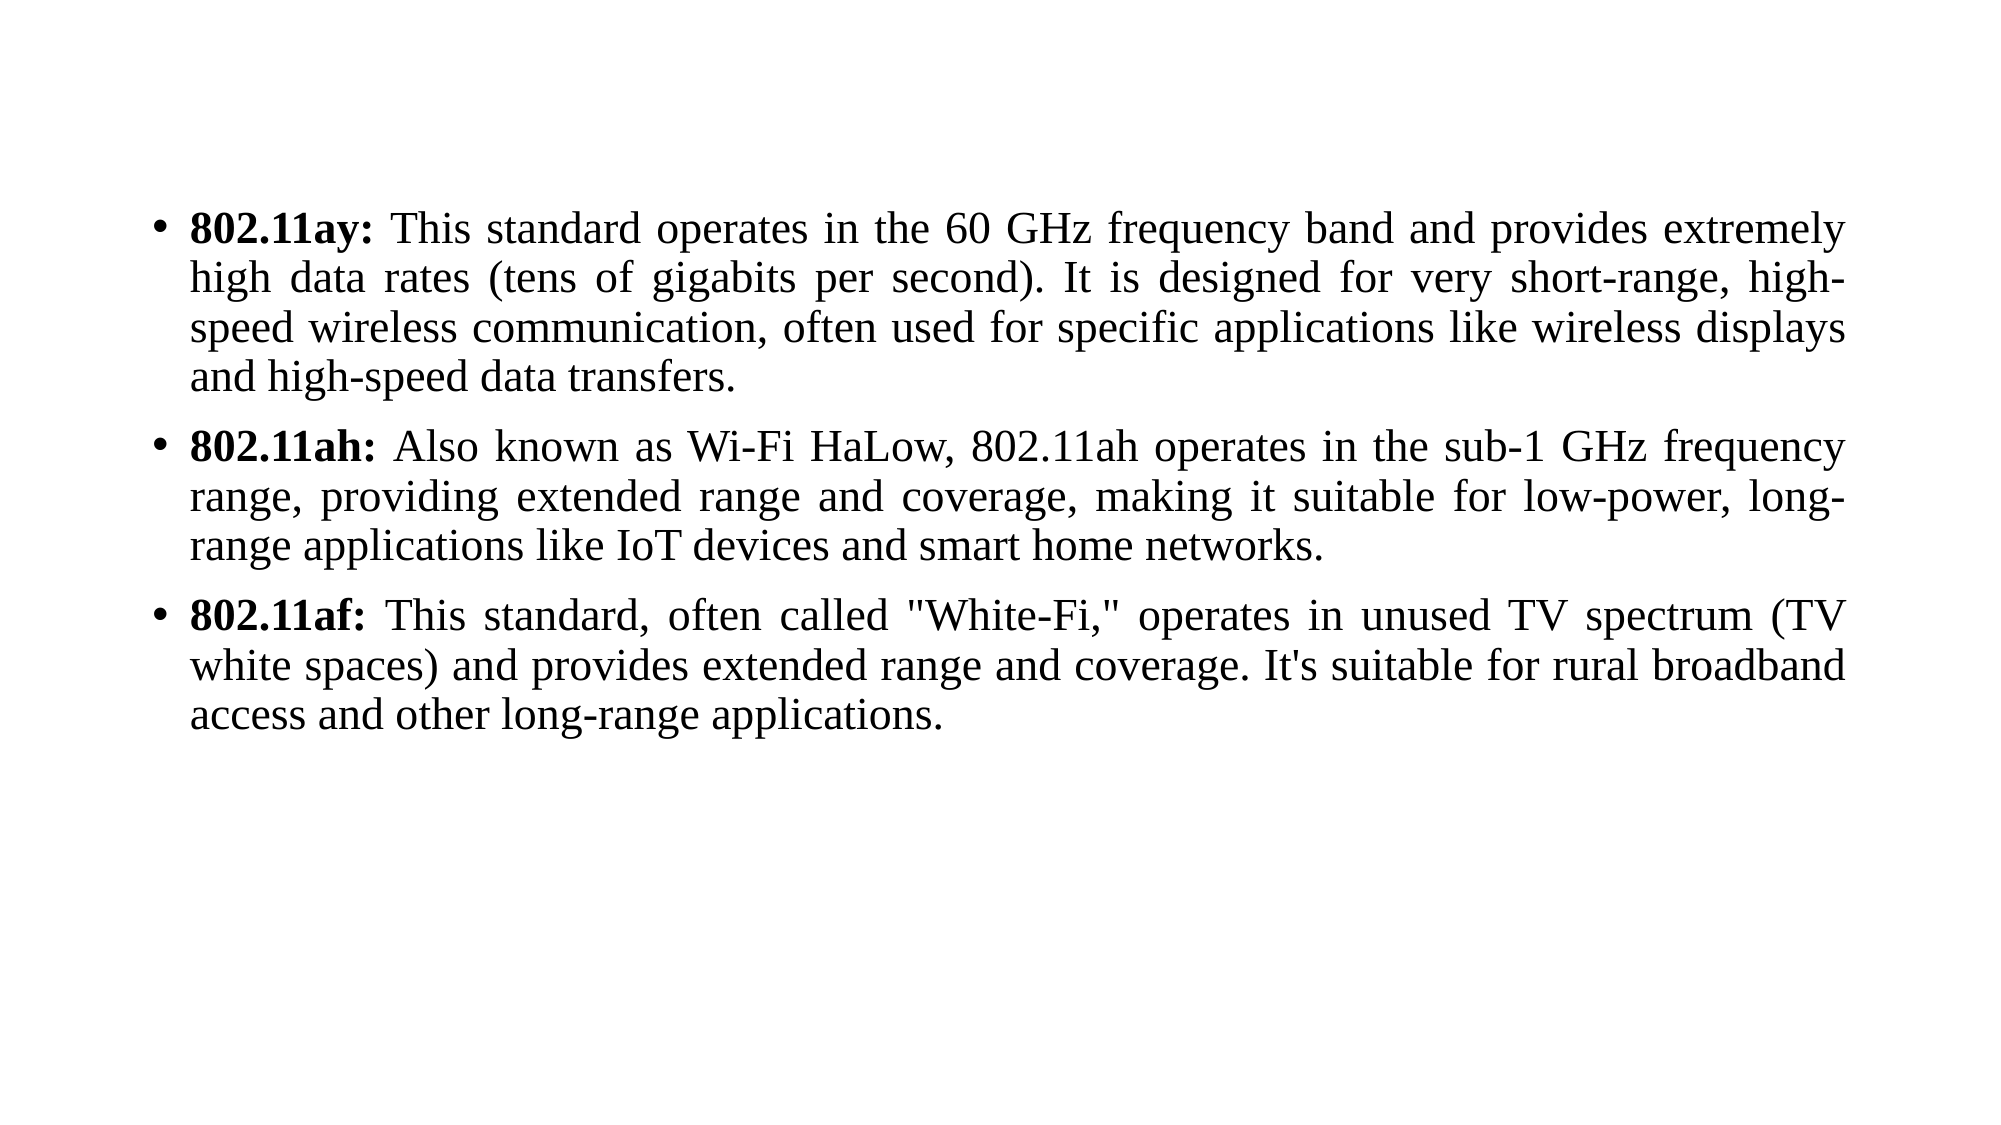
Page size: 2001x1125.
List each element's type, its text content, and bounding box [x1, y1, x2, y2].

list 802.11ay: This standard operates in the 60 GHz frequency band and provides extremely high data rates (tens of gigabits per second). It is designed for very short-range, high- speed wireless communication, often used for specific applications like wireless displays and high-speed data transfers. 802.11ah: Also known as Wi-Fi HaLow, 802.11ah operates in the sub-1 GHz frequency range, providing extended range and coverage, making it suitable for low-power, long- range applications like IoT devices and smart home networks. 802.11af: This standard, often called "White-Fi," operates in unused TV spectrum (TV white spaces) and provides extended range and coverage. It's suitable for rural broadband access and other long-range applications. [137, 196, 1863, 1014]
